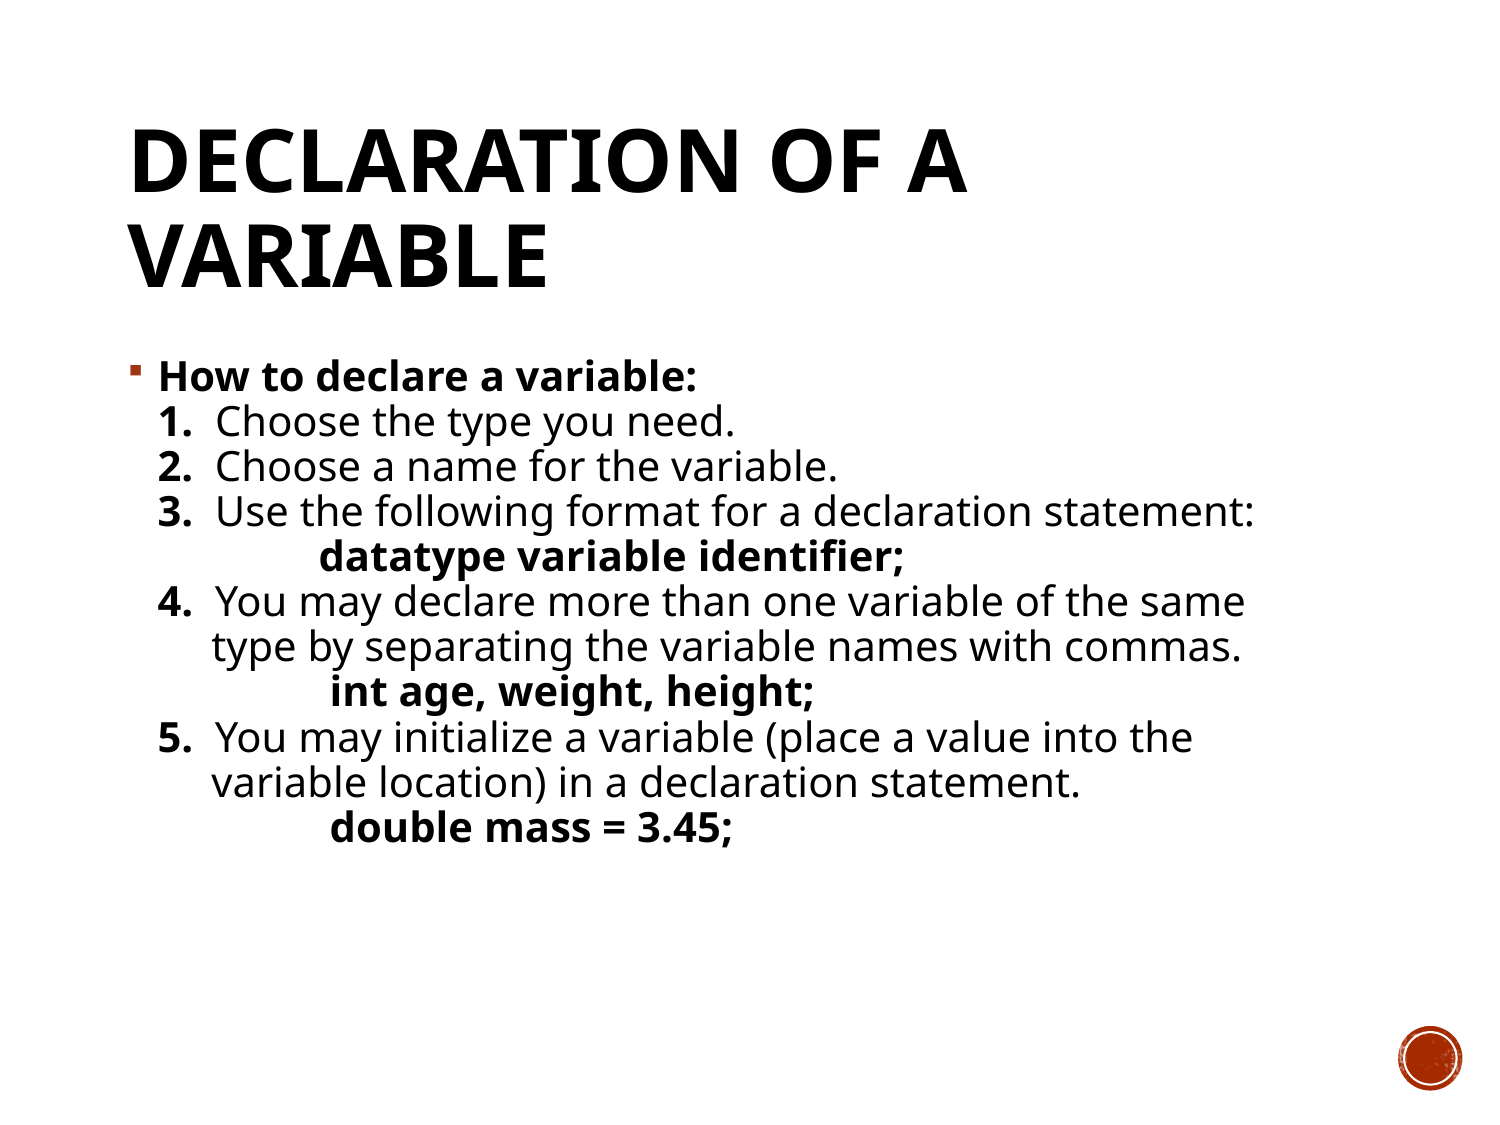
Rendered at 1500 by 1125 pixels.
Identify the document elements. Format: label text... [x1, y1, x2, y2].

title Declaration of a Variable [112, 79, 1388, 344]
list How to declare a variable: 1. Choose the type you need. 2. Choose a name for the variable. 3. Use the following format for a declaration statement: datatype variable identifier; 4. You may declare more than one variable of the same type by separating the variable names with commas. int age, weight, height; 5. You may initialize a variable (place a value into the variable location) in a declaration statement. double mass = 3.45; [112, 348, 1388, 1013]
